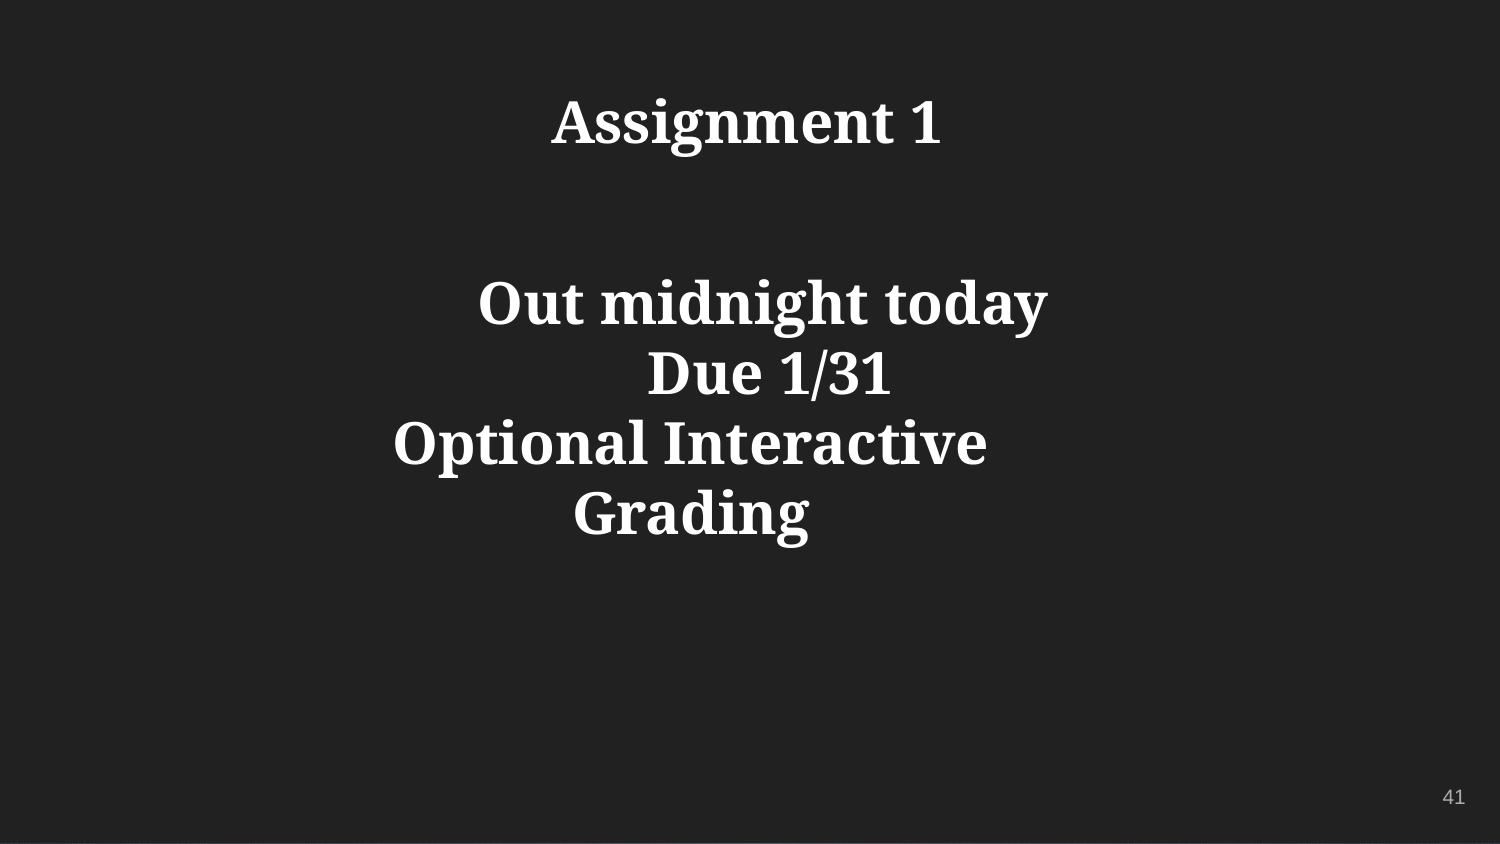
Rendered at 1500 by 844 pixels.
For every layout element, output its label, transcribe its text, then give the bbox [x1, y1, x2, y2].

slide_number 41 [1438, 783, 1470, 844]
text_box Out midnight today Due 1/31 Optional Interactive Grading [327, 264, 1197, 547]
title Assignment 1 [548, 82, 951, 226]
